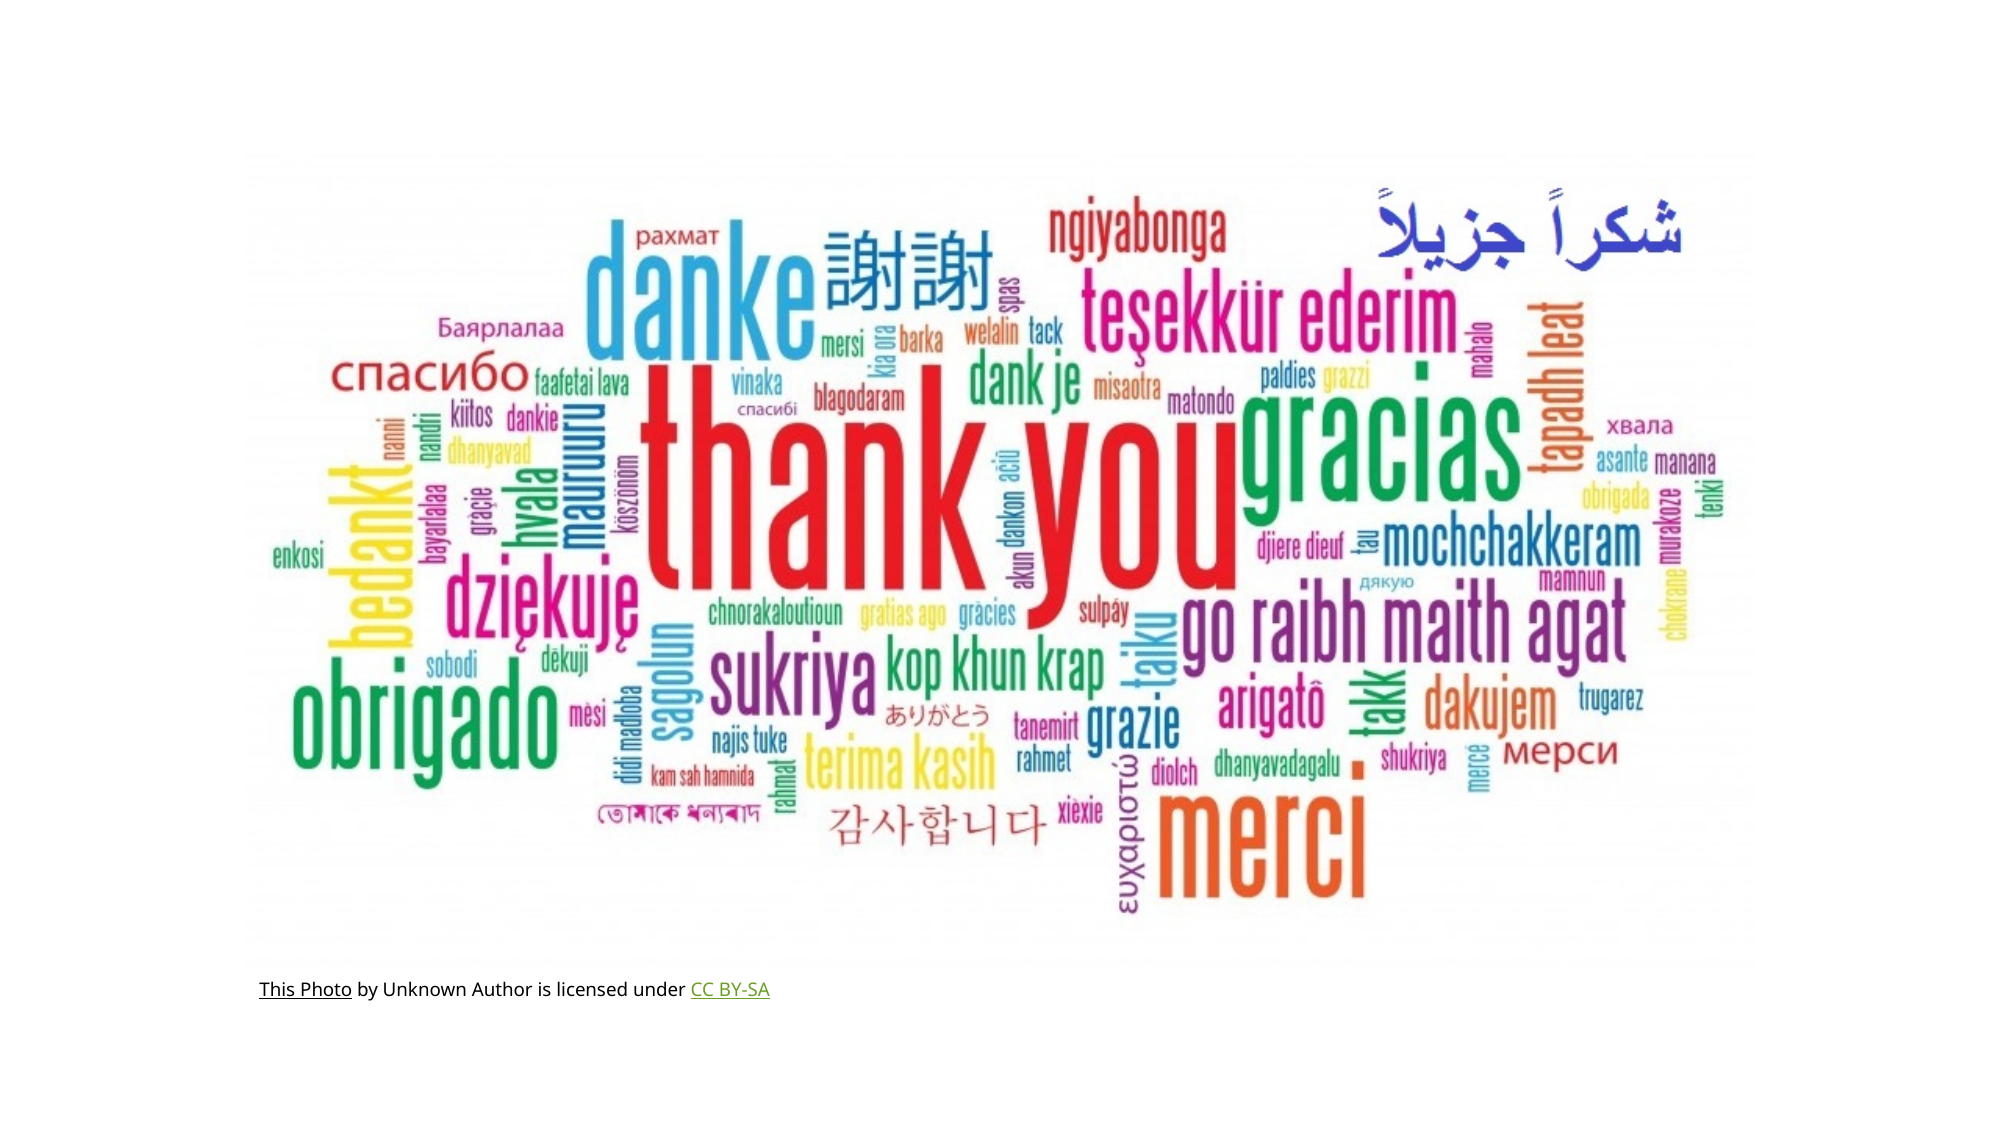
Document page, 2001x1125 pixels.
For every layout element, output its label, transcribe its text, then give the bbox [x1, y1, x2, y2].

text_box This Photo by Unknown Author is licensed under CC BY-SA [244, 977, 1756, 1011]
picture [244, 154, 1756, 971]
